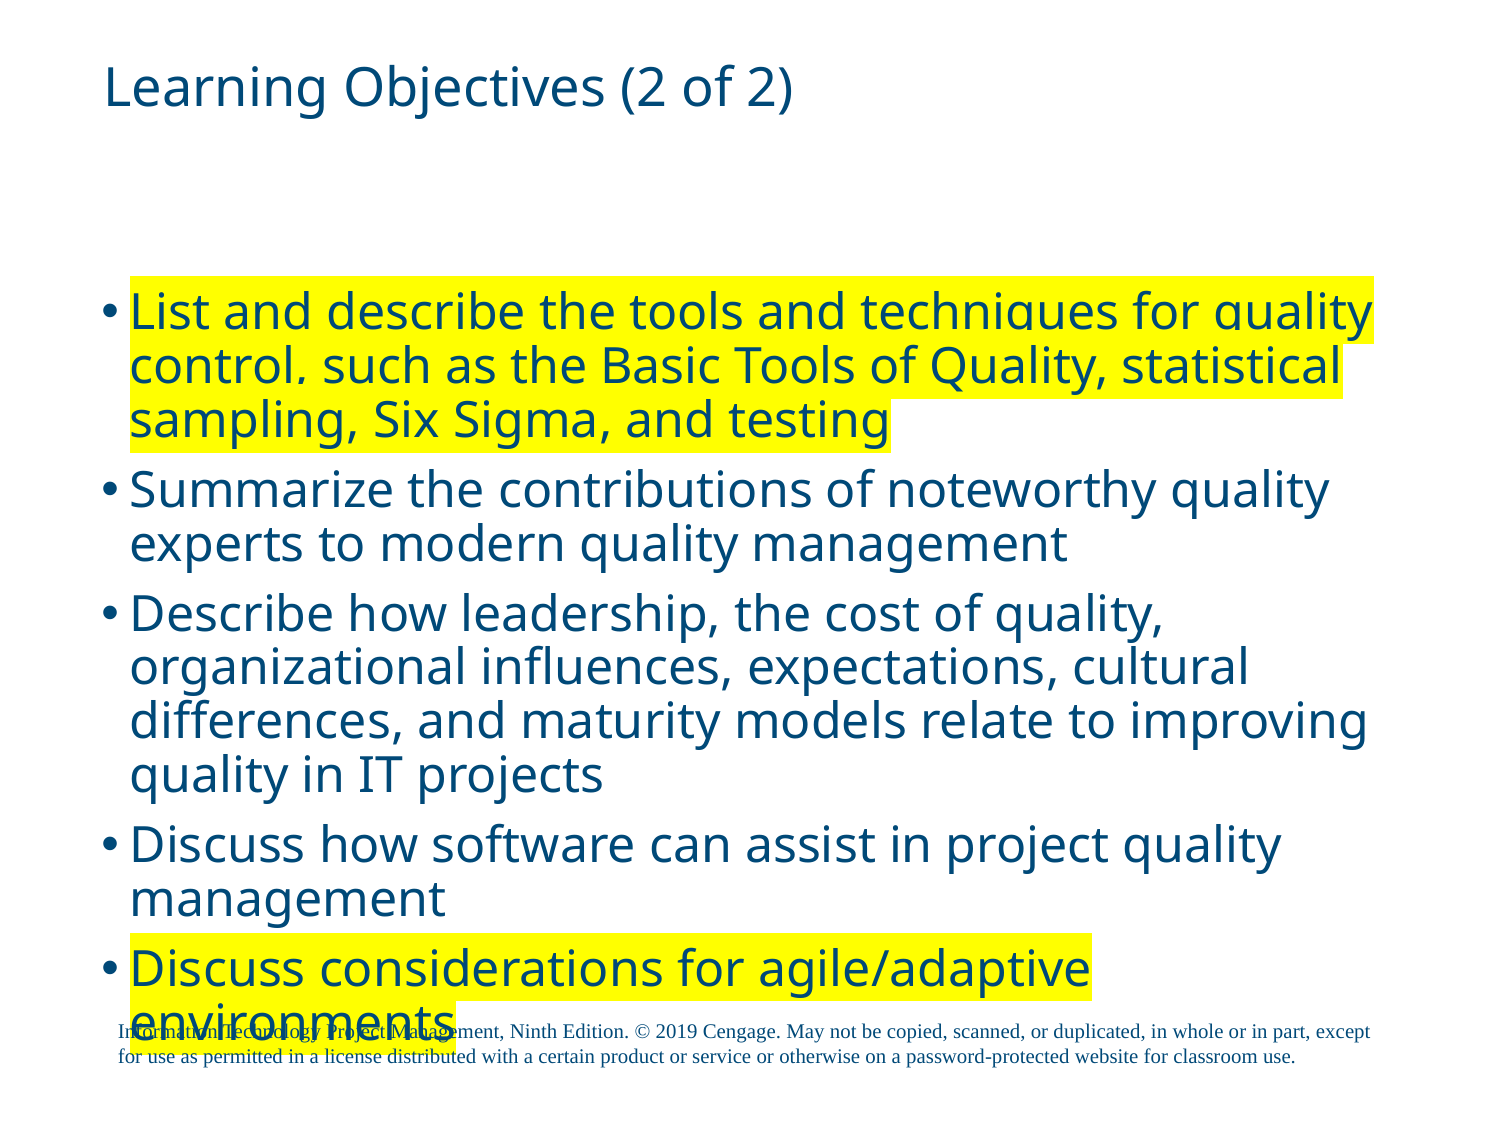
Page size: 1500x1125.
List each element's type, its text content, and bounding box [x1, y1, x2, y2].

list List and describe the tools and techniques for quality control, such as the Basic Tools of Quality, statistical sampling, Six Sigma, and testing Summarize the contributions of noteworthy quality experts to modern quality management Describe how leadership, the cost of quality, organizational influences, expectations, cultural differences, and maturity models relate to improving quality in IT projects Discuss how software can assist in project quality management Discuss considerations for agile/adaptive environments [101, 286, 1396, 1001]
title Learning Objectives (2 of 2) [103, 59, 1397, 278]
footer Information Technology Project Management, Ninth Edition. © 2019 Cengage. May not be copied, scanned, or duplicated, in whole or in part, except for use as permitted in a license distributed with a certain product or service or otherwise on a password-protected website for classroom use. [103, 1009, 1397, 1070]
